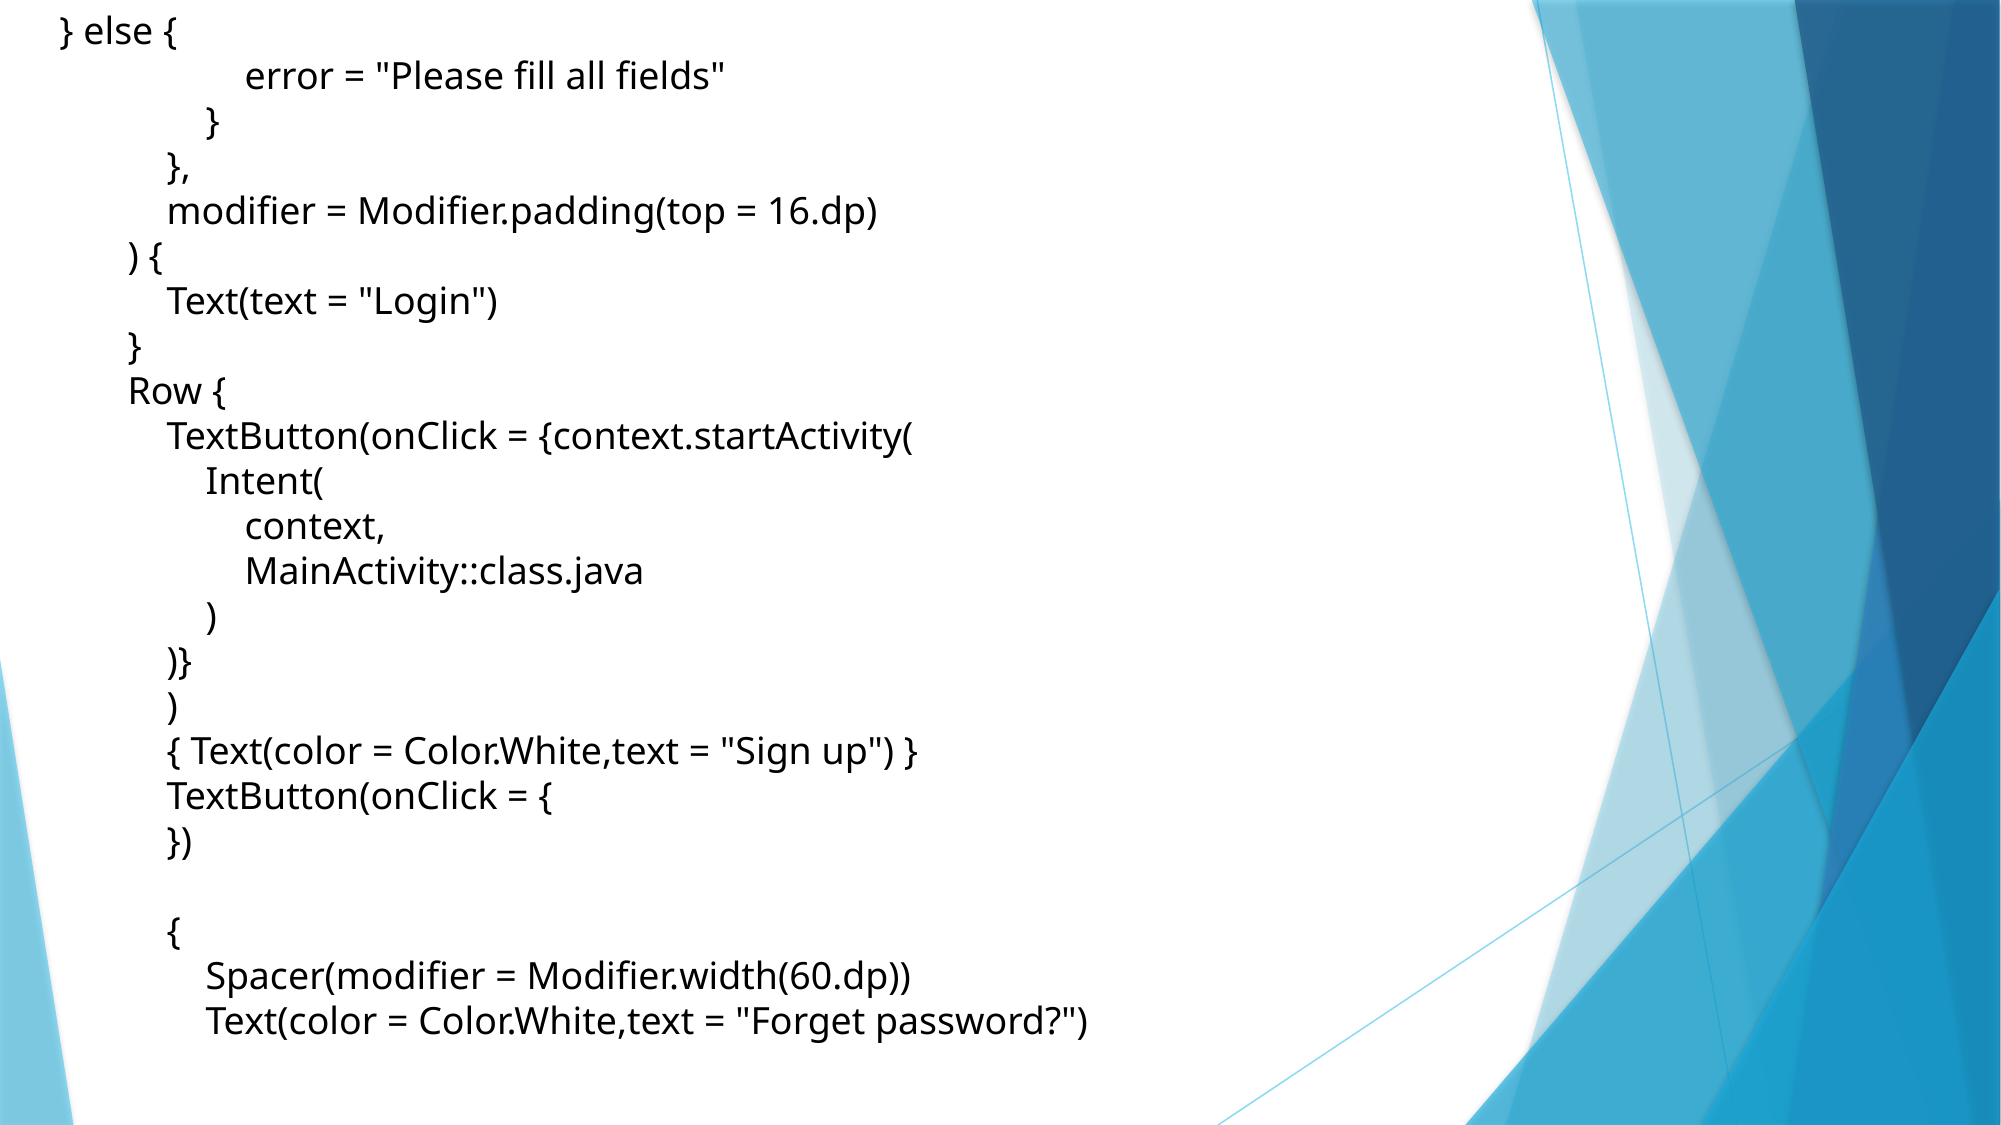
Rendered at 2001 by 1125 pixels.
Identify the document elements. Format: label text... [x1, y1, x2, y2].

text_box } else { error = "Please fill all fields" } }, modifier = Modifier.padding(top = 16.dp) ) { Text(text = "Login") } Row { TextButton(onClick = {context.startActivity( Intent( context, MainActivity::class.java ) )} ) { Text(color = Color.White,text = "Sign up") } TextButton(onClick = { }) { Spacer(modifier = Modifier.width(60.dp)) Text(color = Color.White,text = "Forget password?") [34, 0, 1945, 1095]
